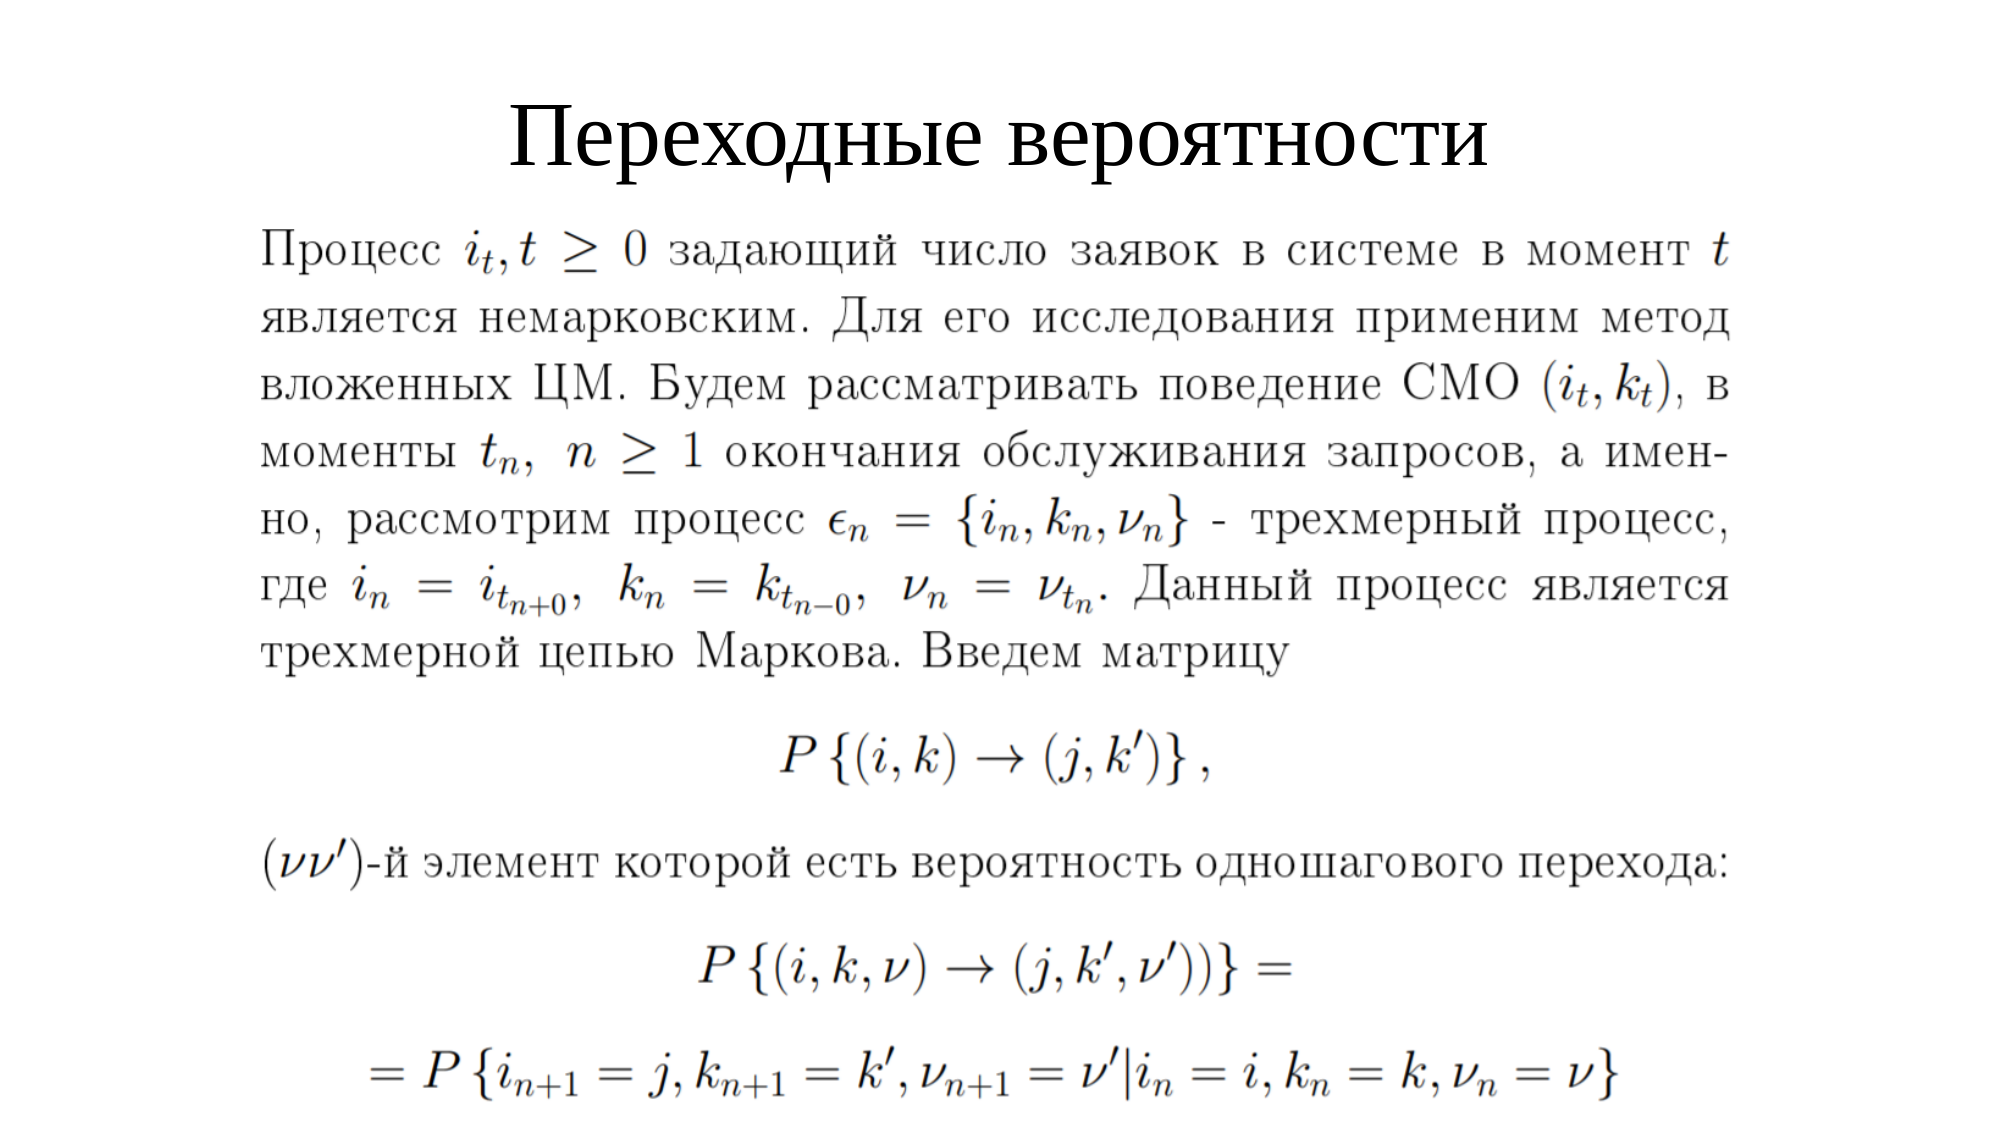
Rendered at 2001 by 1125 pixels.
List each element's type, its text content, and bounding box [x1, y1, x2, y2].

title Переходные вероятности [137, 26, 1863, 245]
picture [260, 222, 1740, 1105]
